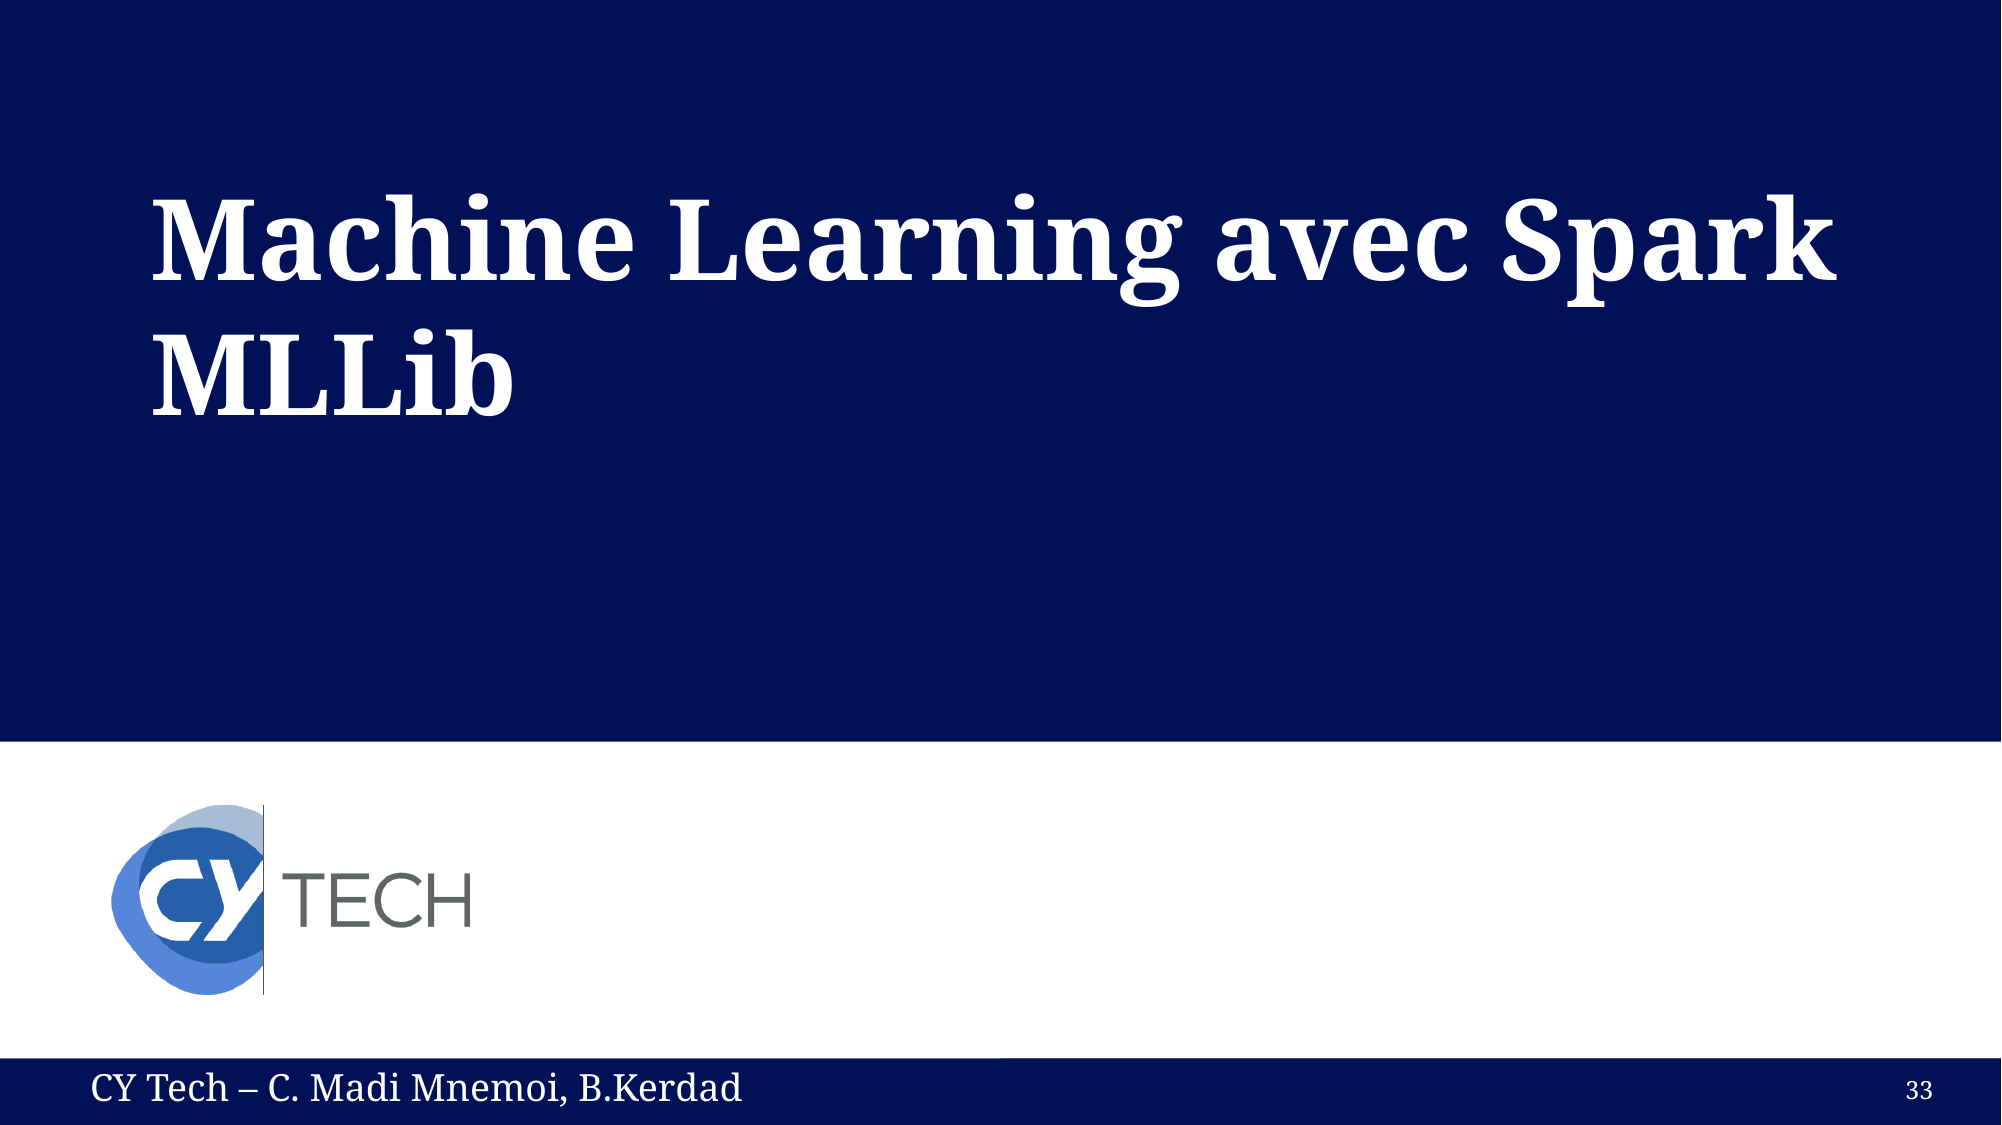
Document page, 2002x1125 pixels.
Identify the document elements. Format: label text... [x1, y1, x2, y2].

list CY Tech – C. Madi Mnemoi, B.Kerdad [90, 1057, 1225, 1122]
title Machine Learning avec Spark MLLib [150, 162, 1922, 445]
picture [105, 801, 470, 995]
slide_number 33 [1498, 1061, 1949, 1122]
list [0, 0, 2001, 742]
